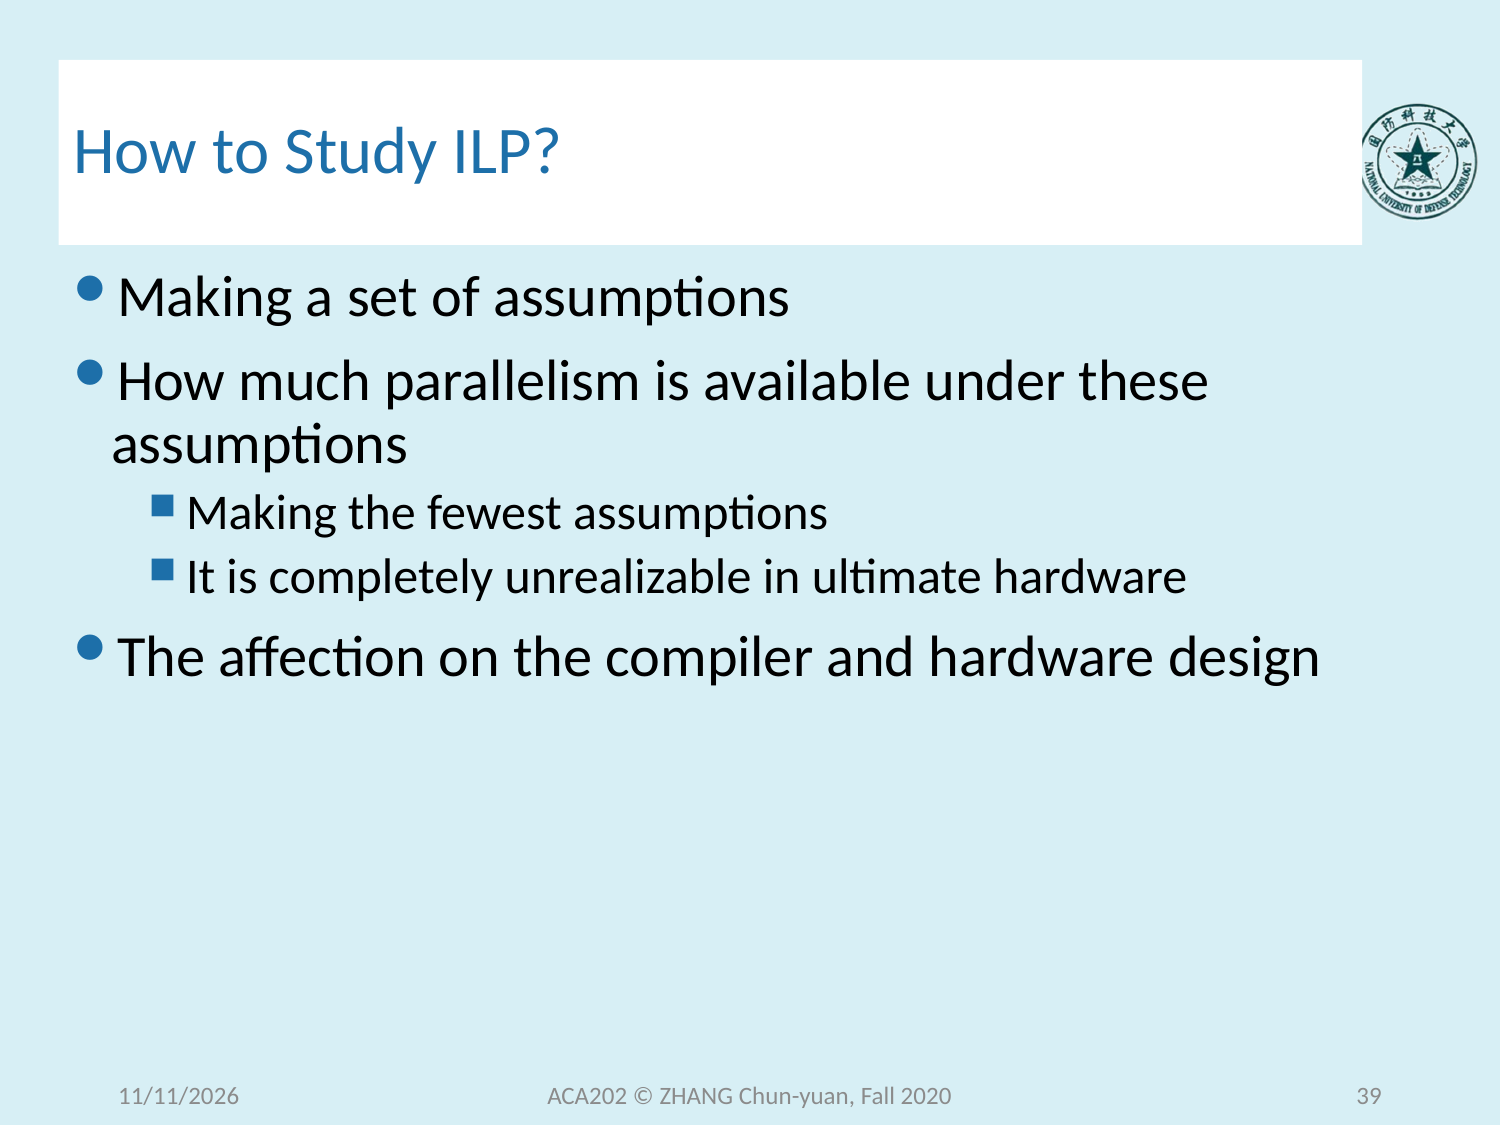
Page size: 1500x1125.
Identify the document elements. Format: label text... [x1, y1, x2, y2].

footer ACA202 © ZHANG Chun-yuan, Fall 2020 [496, 1064, 1004, 1125]
title How to Study ILP? [58, 59, 1363, 245]
list Making a set of assumptions How much parallelism is available under these assumptions Making the fewest assumptions It is completely unrealizable in ultimate hardware The affection on the compiler and hardware design [58, 258, 1442, 1056]
slide_number 39 [1059, 1064, 1397, 1125]
picture [1363, 102, 1480, 224]
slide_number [103, 1064, 441, 1125]
